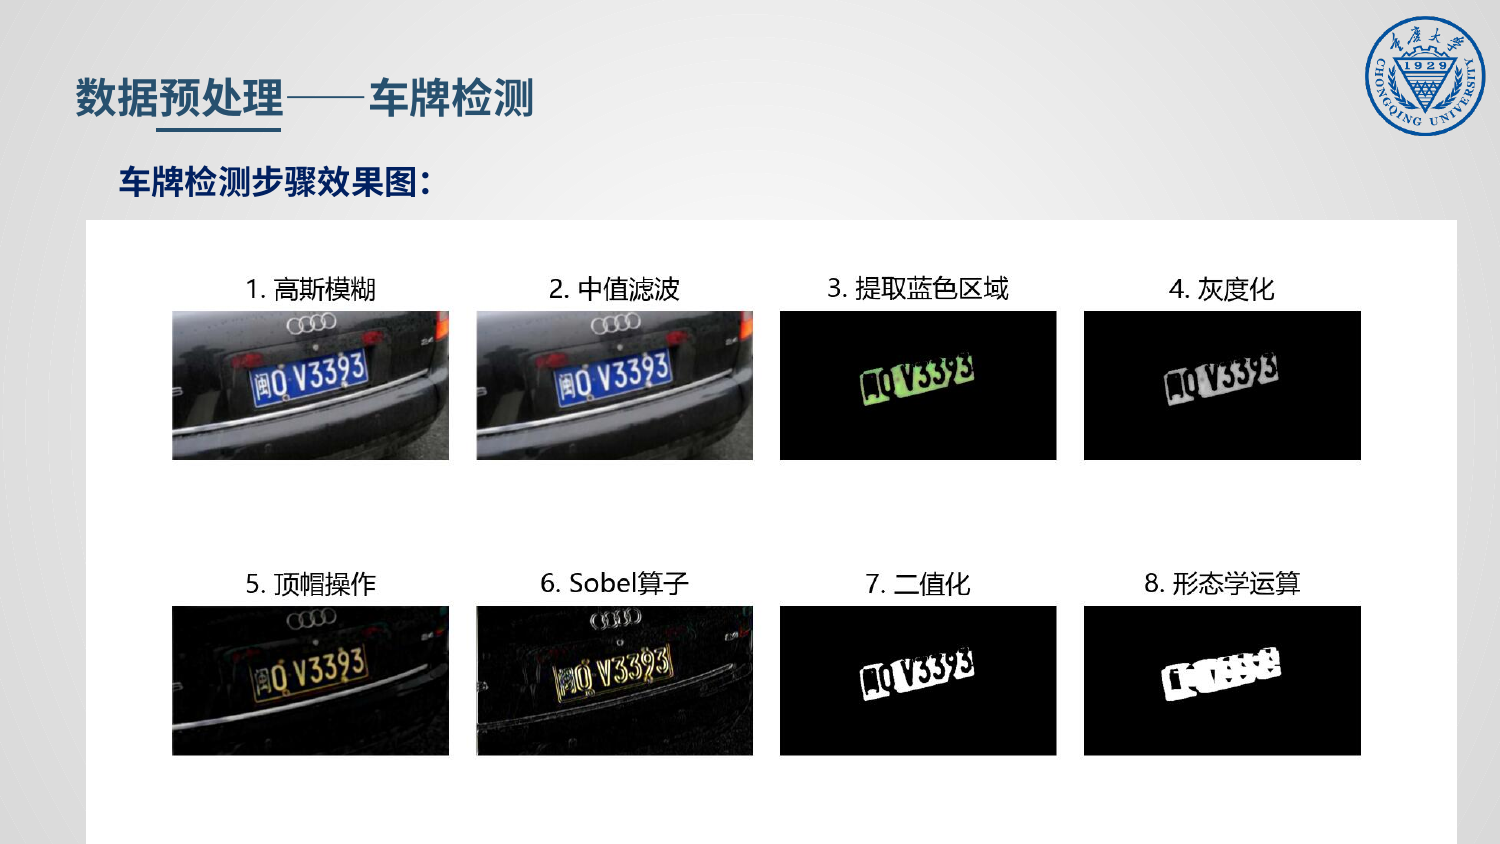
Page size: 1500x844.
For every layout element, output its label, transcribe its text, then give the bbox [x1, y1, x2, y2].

picture [86, 220, 1457, 844]
text_box 车牌检测步骤效果图： [103, 153, 726, 209]
picture [1359, 10, 1490, 142]
text_box 数据预处理——车牌检测 [61, 64, 812, 130]
